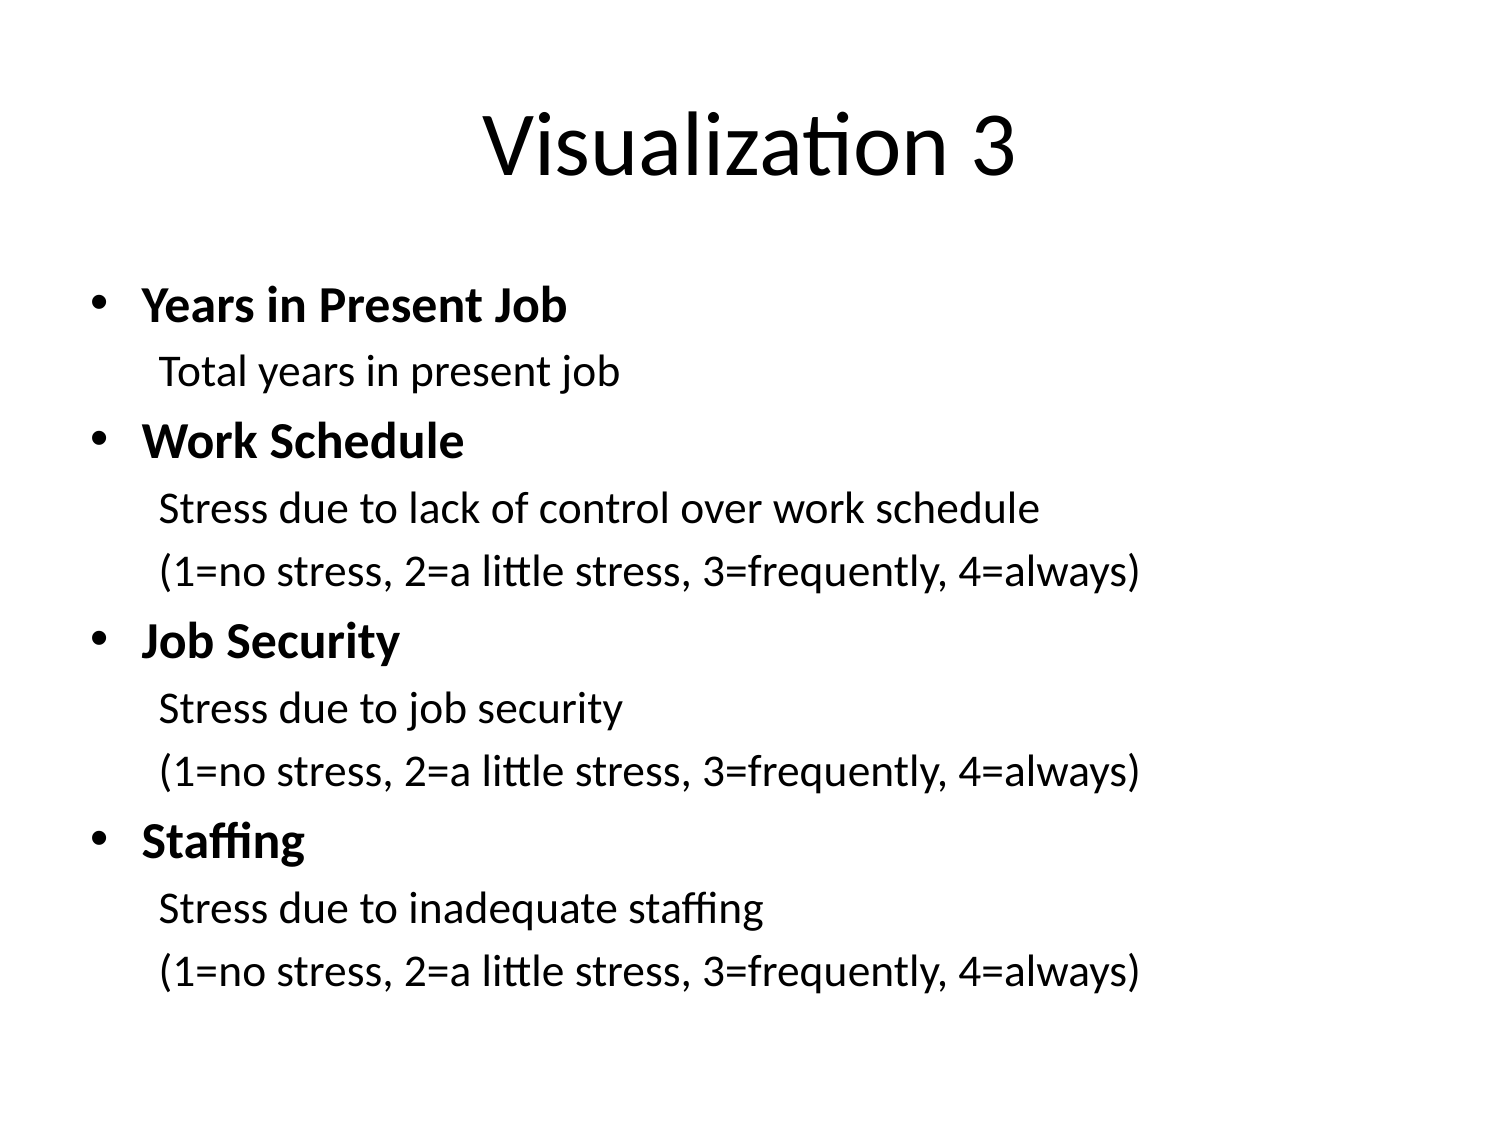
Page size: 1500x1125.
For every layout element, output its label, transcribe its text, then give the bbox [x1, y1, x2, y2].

list Years in Present Job Total years in present job Work Schedule Stress due to lack of control over work schedule (1=no stress, 2=a little stress, 3=frequently, 4=always) Job Security Stress due to job security (1=no stress, 2=a little stress, 3=frequently, 4=always) Staffing Stress due to inadequate staffing (1=no stress, 2=a little stress, 3=frequently, 4=always) [75, 262, 1425, 1005]
title Visualization 3 [75, 45, 1425, 233]
